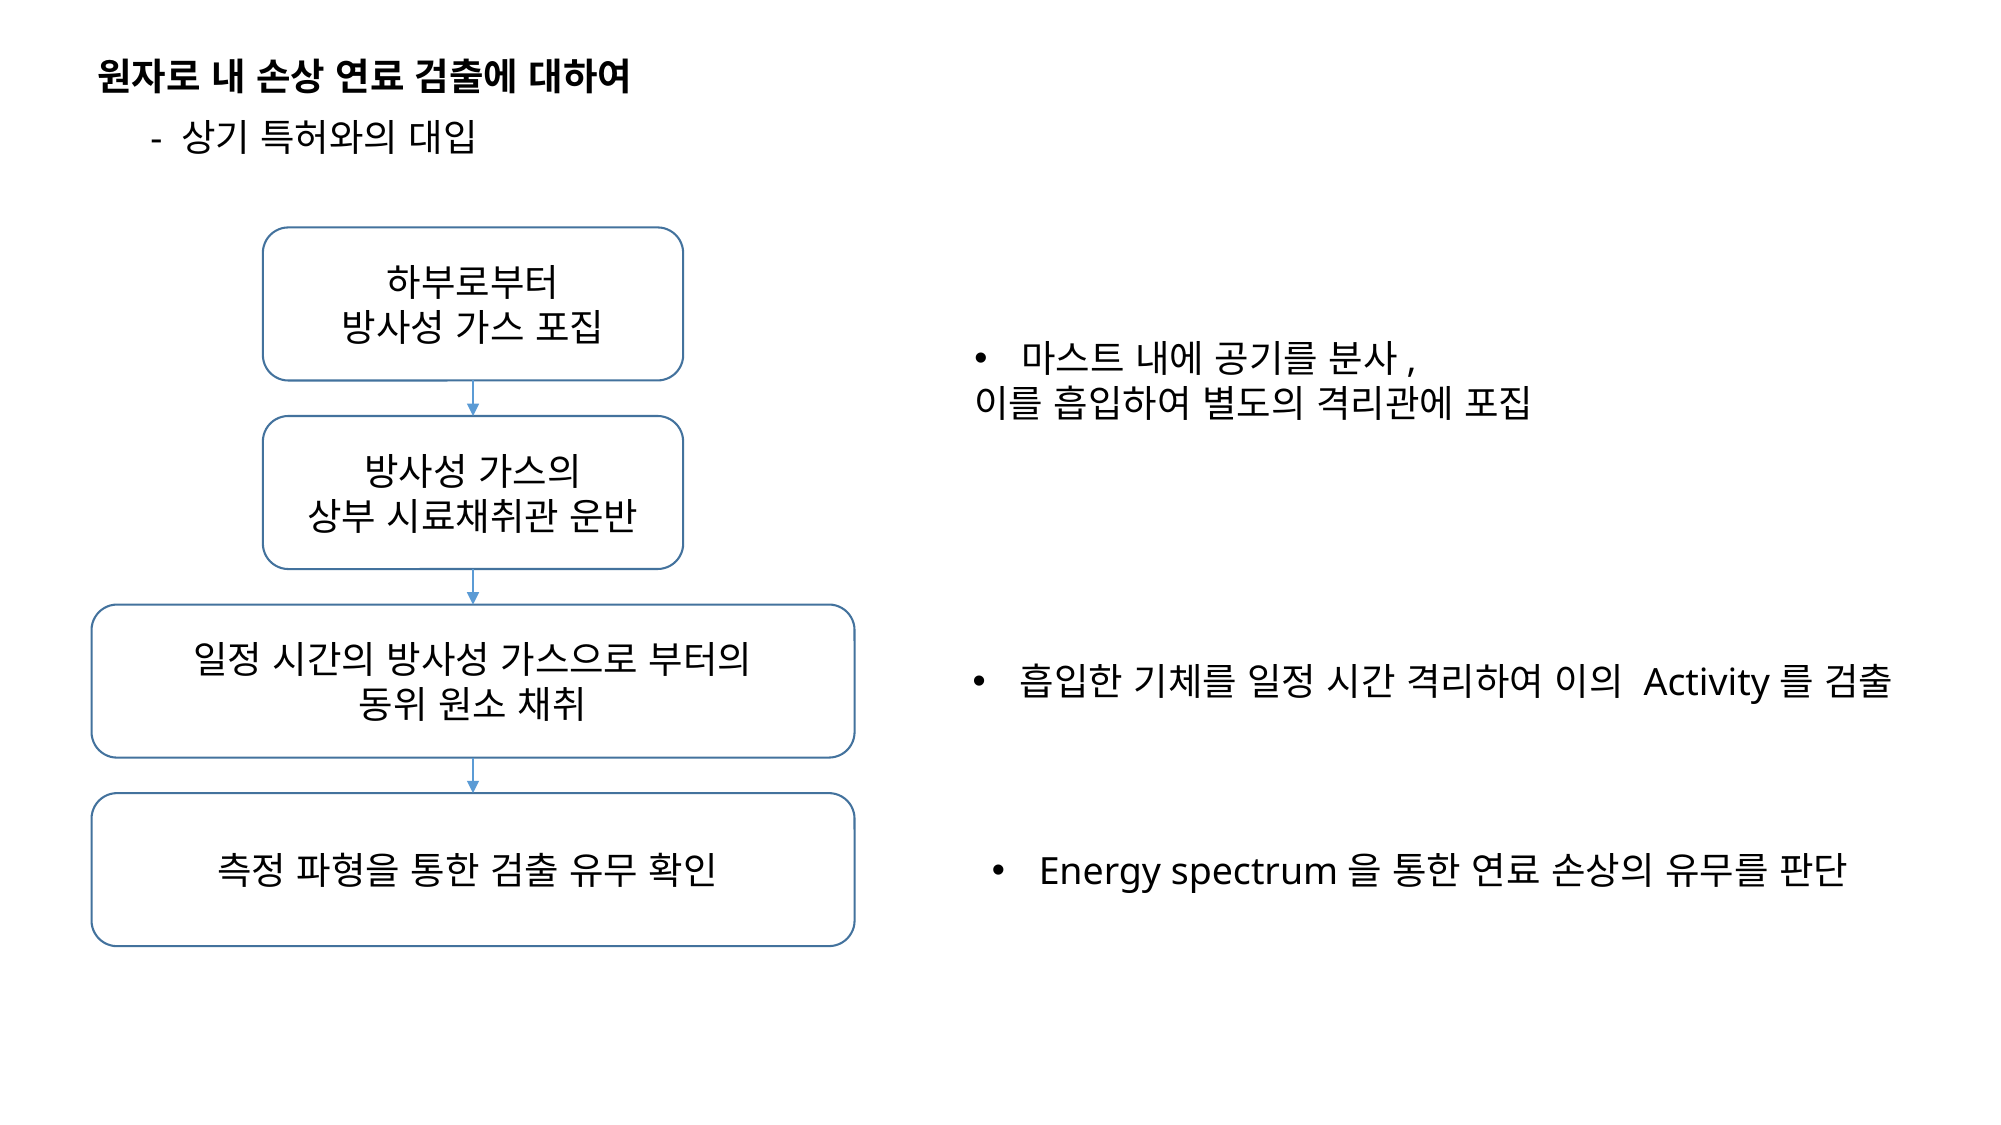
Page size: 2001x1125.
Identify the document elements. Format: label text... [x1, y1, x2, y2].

text_box 하부로부터 방사성 가스 포집 [261, 226, 685, 382]
text_box 흡입한 기체를 일정 시간 격리하여 이의 Activity를 검출 [957, 650, 2000, 711]
text_box 마스트 내에 공기를 분사, 이를 흡입하여 별도의 격리관에 포집 [959, 327, 1883, 433]
text_box 일정 시간의 방사성 가스으로 부터의 동위 원소 채취 [90, 603, 856, 759]
text_box - 상기 특허와의 대입 [135, 106, 494, 166]
text_box Energy spectrum을 통한 연료 손상의 유무를 판단 [977, 839, 1864, 900]
text_box 원자로 내 손상 연료 검출에 대하여 [82, 45, 648, 106]
text_box 방사성 가스의 상부 시료채취관 운반 [261, 414, 685, 571]
text_box 측정 파형을 통한 검출 유무 확인 [90, 792, 856, 948]
